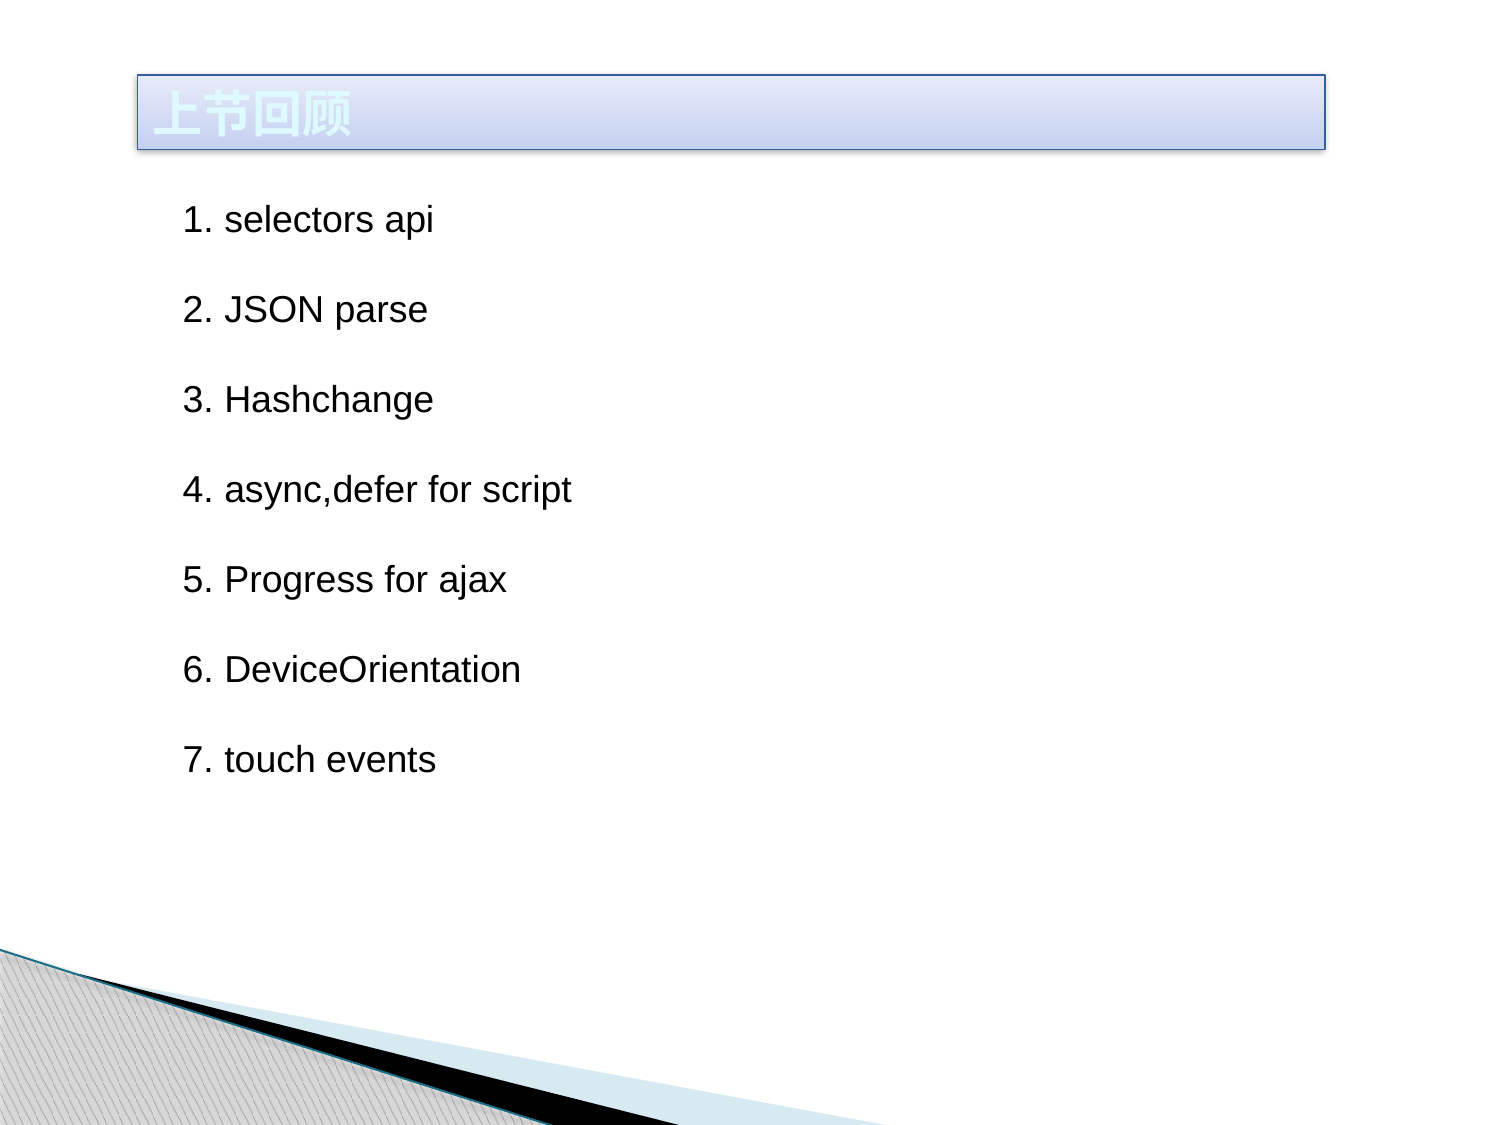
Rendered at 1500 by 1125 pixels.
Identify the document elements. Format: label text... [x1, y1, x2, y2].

text_box 上节回顾 [137, 74, 1326, 150]
text_box 1. selectors api 2. JSON parse 3. Hashchange 4. async,defer for script 5. Progress for ajax 6. DeviceOrientation 7. touch events [149, 187, 1350, 788]
